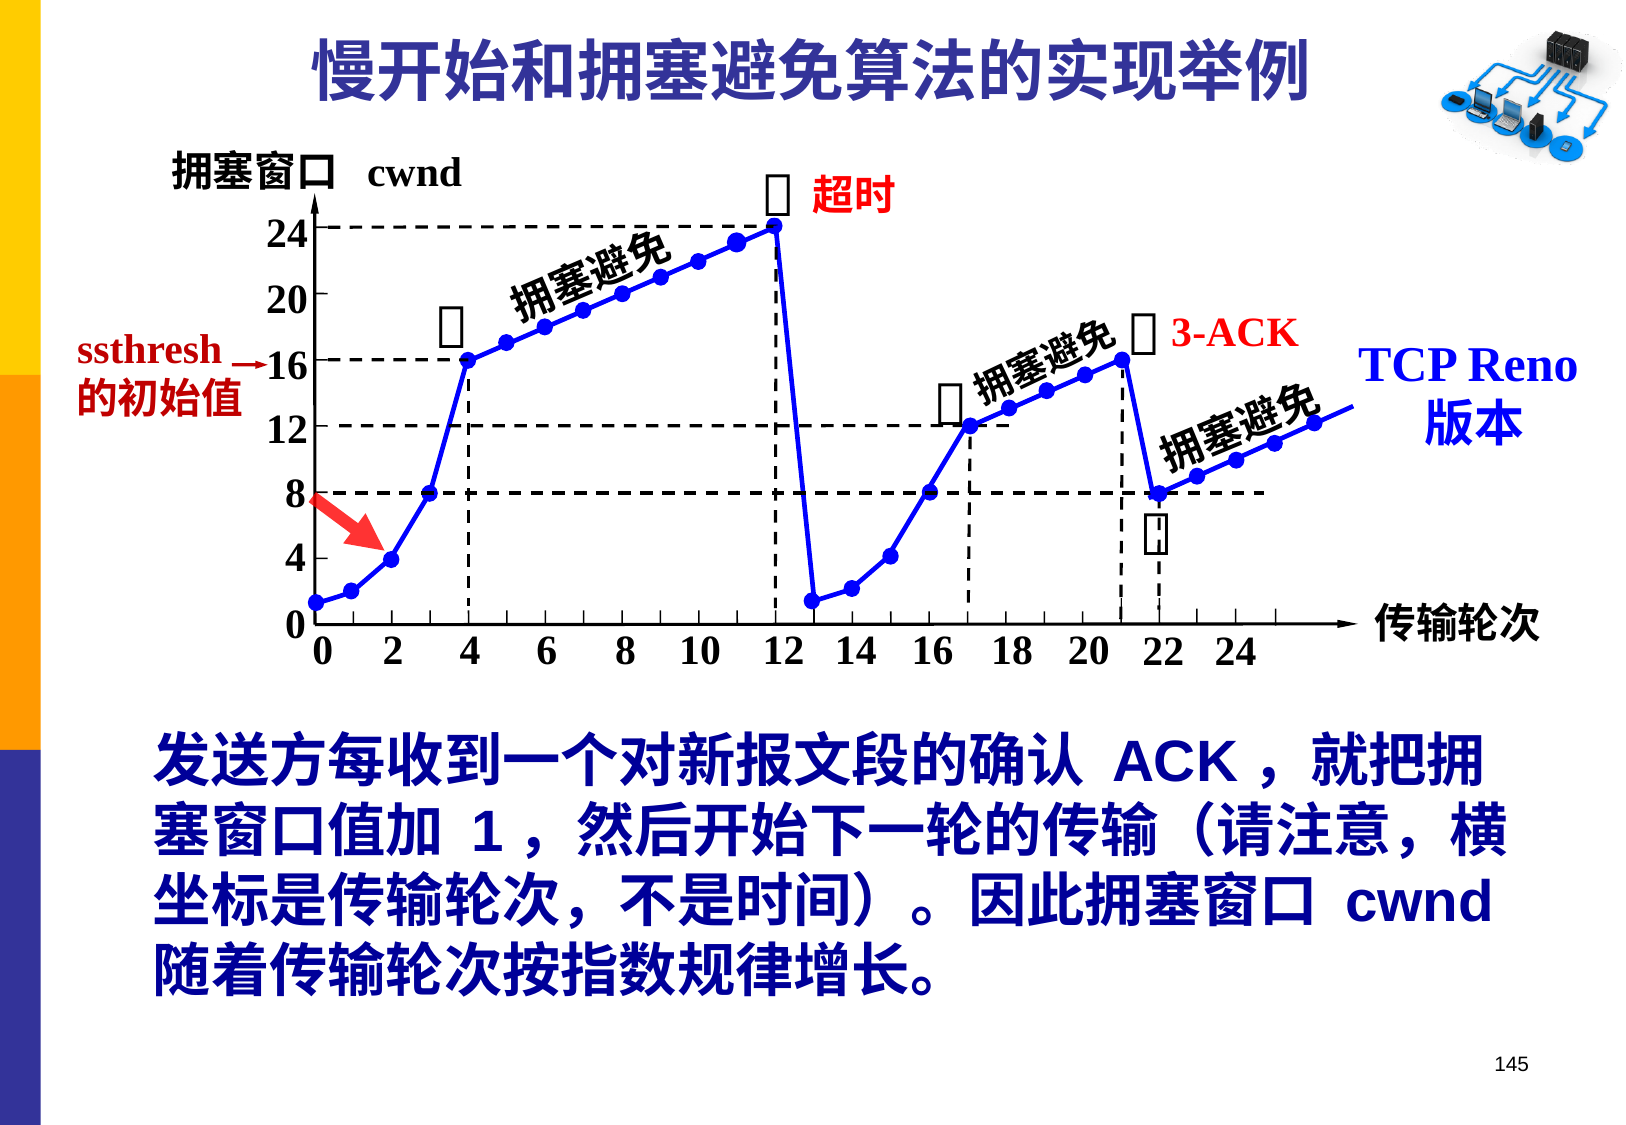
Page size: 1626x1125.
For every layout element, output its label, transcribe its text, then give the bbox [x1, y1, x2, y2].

text_box 发送方每收到一个对新报文段的确认 ACK，就把拥塞窗口值加 1，然后开始下一轮的传输（请注意，横坐标是传输轮次，不是时间）。因此拥塞窗口 cwnd 随着传输轮次按指数规律增长。 [138, 715, 1557, 1011]
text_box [44, 136, 1610, 683]
text_box 慢开始和拥塞避免算法的实现举例 [68, 24, 1569, 113]
slide_number 145 [1164, 1042, 1544, 1118]
picture [1438, 30, 1624, 165]
